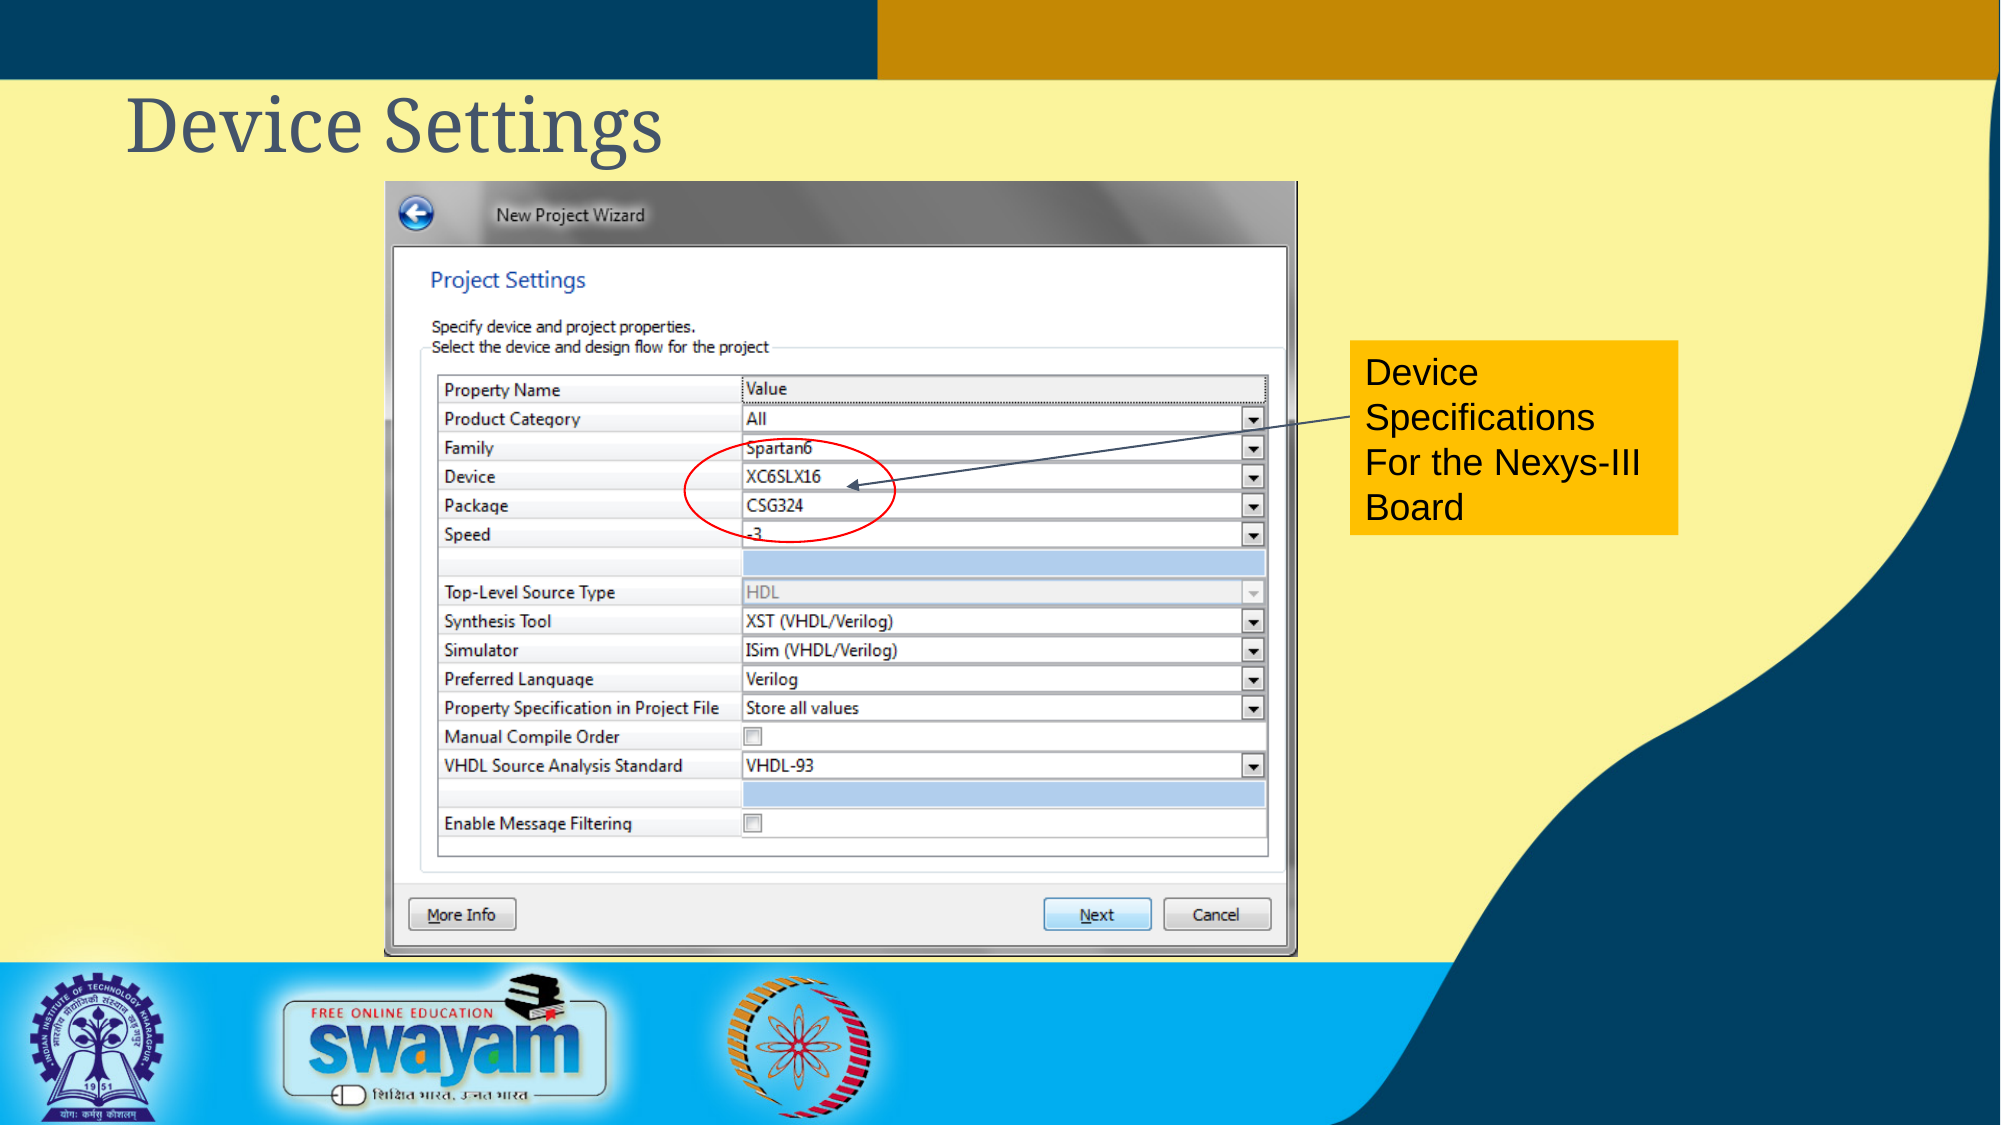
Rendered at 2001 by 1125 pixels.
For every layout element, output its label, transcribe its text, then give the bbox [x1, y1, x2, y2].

picture [0, 0, 2001, 1125]
title Device Settings [110, 19, 1836, 237]
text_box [846, 416, 1350, 487]
text_box Device Specifications For the Nexys-III Board [1350, 340, 1679, 536]
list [384, 181, 1298, 957]
